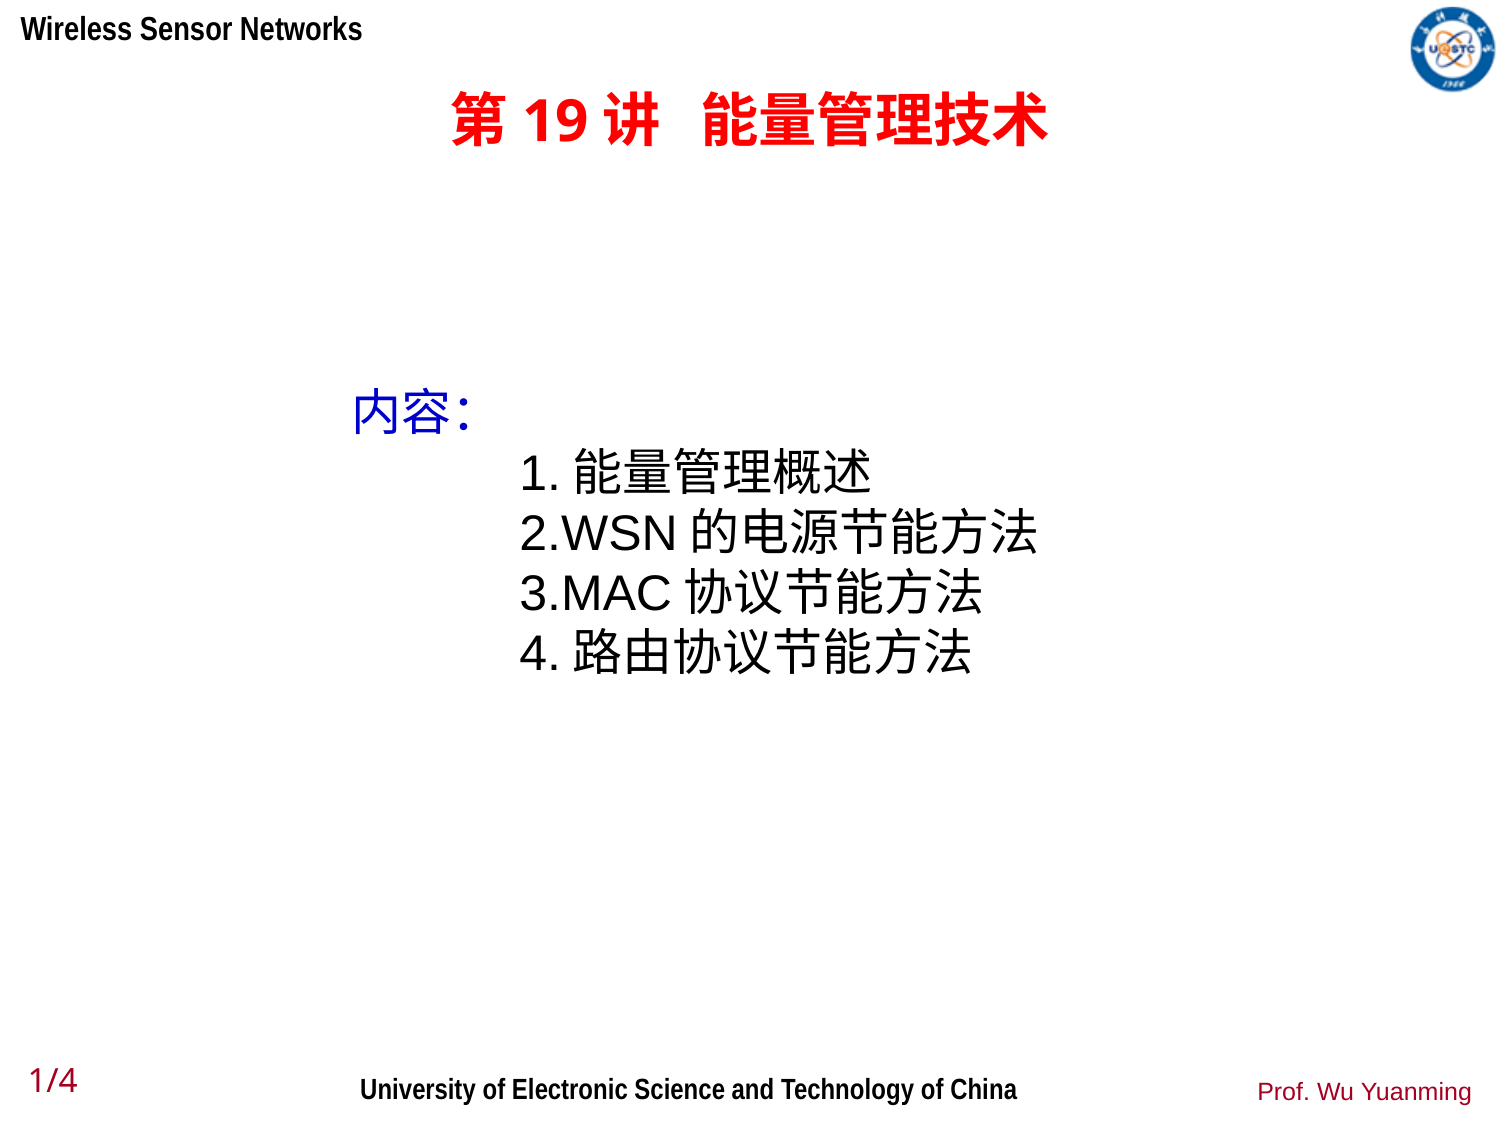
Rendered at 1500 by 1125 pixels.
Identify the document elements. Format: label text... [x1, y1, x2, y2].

picture [1406, 0, 1500, 96]
title 第19讲 能量管理技术 [112, 61, 1388, 162]
footer Prof. Wu Yuanming [1115, 1058, 1488, 1113]
slide_number 1/4 [12, 1054, 165, 1113]
text_box 内容： 1.能量管理概述 2.WSN的电源节能方法 3.MAC协议节能方法 4.路由协议节能方法 [336, 373, 1258, 689]
